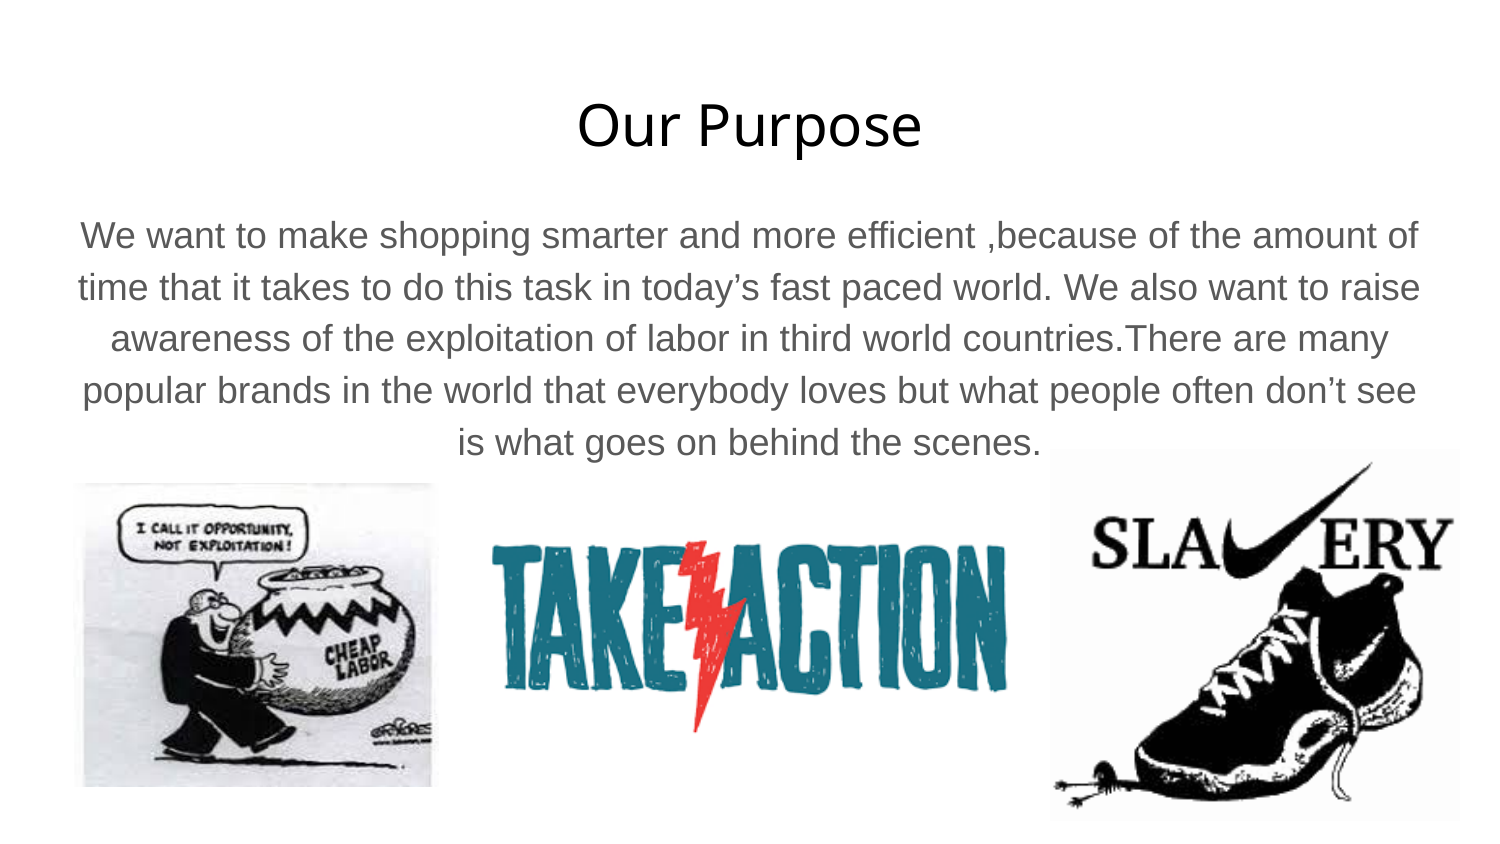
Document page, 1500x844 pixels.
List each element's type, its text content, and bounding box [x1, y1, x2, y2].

picture [73, 483, 439, 787]
picture [485, 527, 1015, 744]
picture [1050, 449, 1460, 821]
list We want to make shopping smarter and more efficient ,because of the amount of time that it takes to do this task in today’s fast paced world. We also want to raise awareness of the exploitation of labor in third world countries.There are many popular brands in the world that everybody loves but what people often don’t see is what goes on behind the scenes. [51, 189, 1449, 750]
title Our Purpose [51, 72, 1449, 167]
